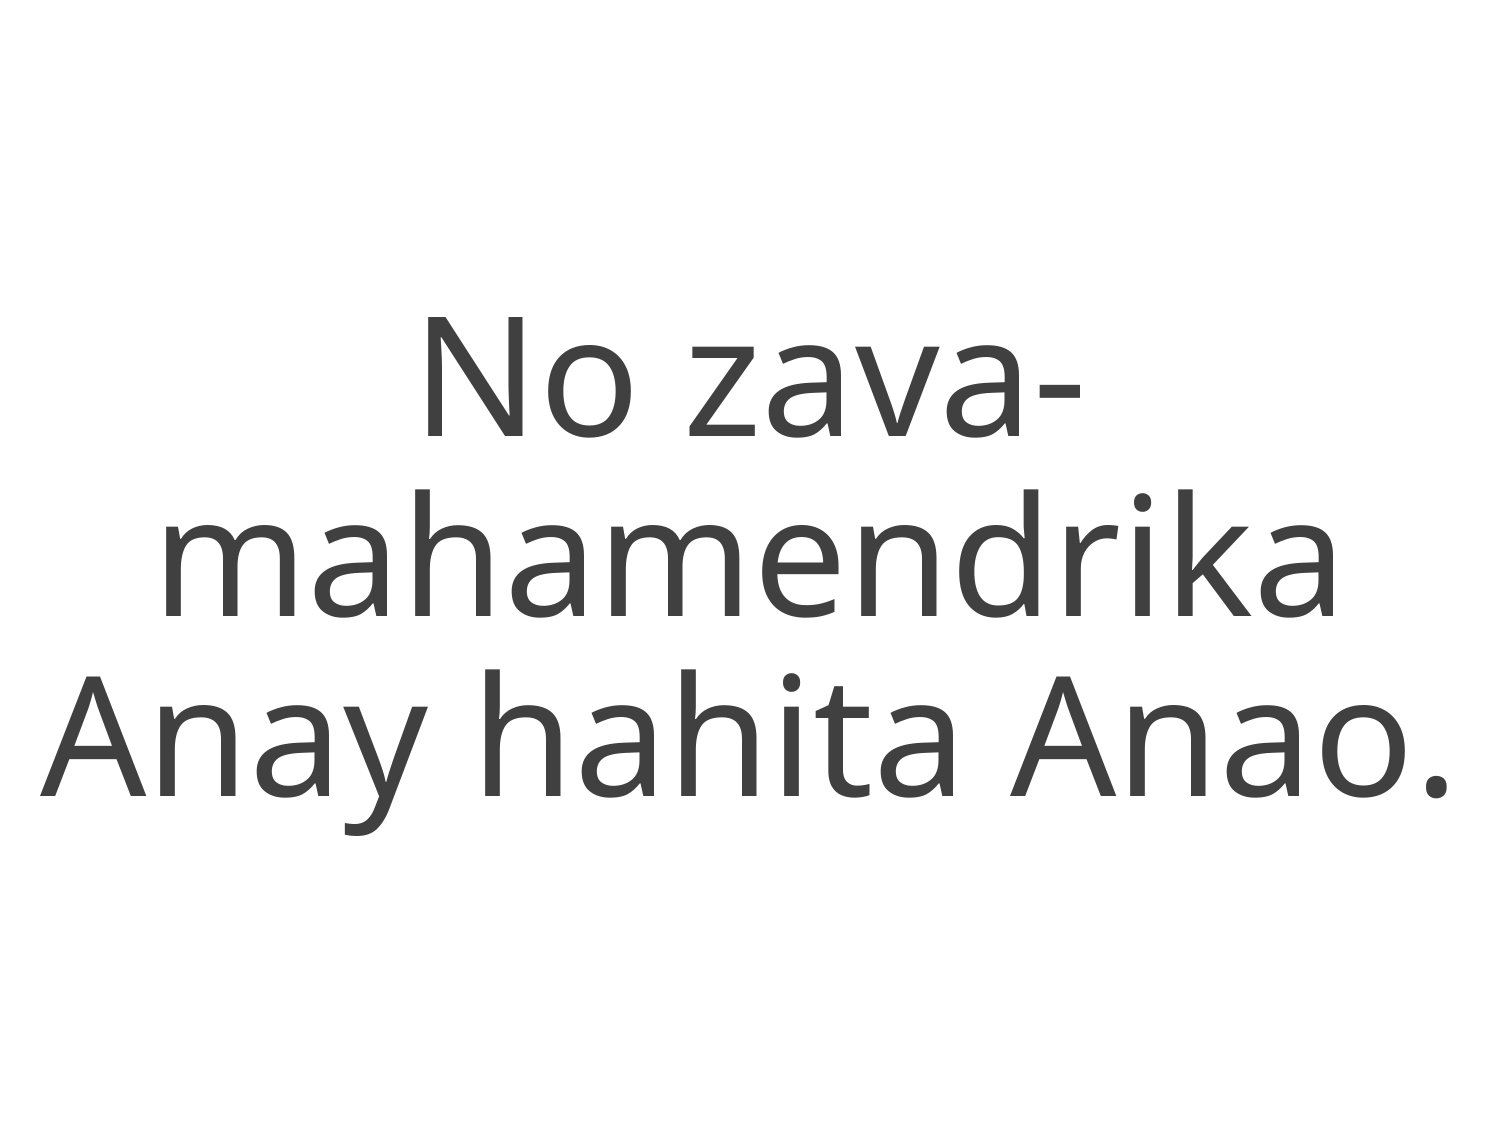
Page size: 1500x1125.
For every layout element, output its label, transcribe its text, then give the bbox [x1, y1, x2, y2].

title No zava-mahamendrika Anay hahita Anao. [0, 453, 1500, 672]
